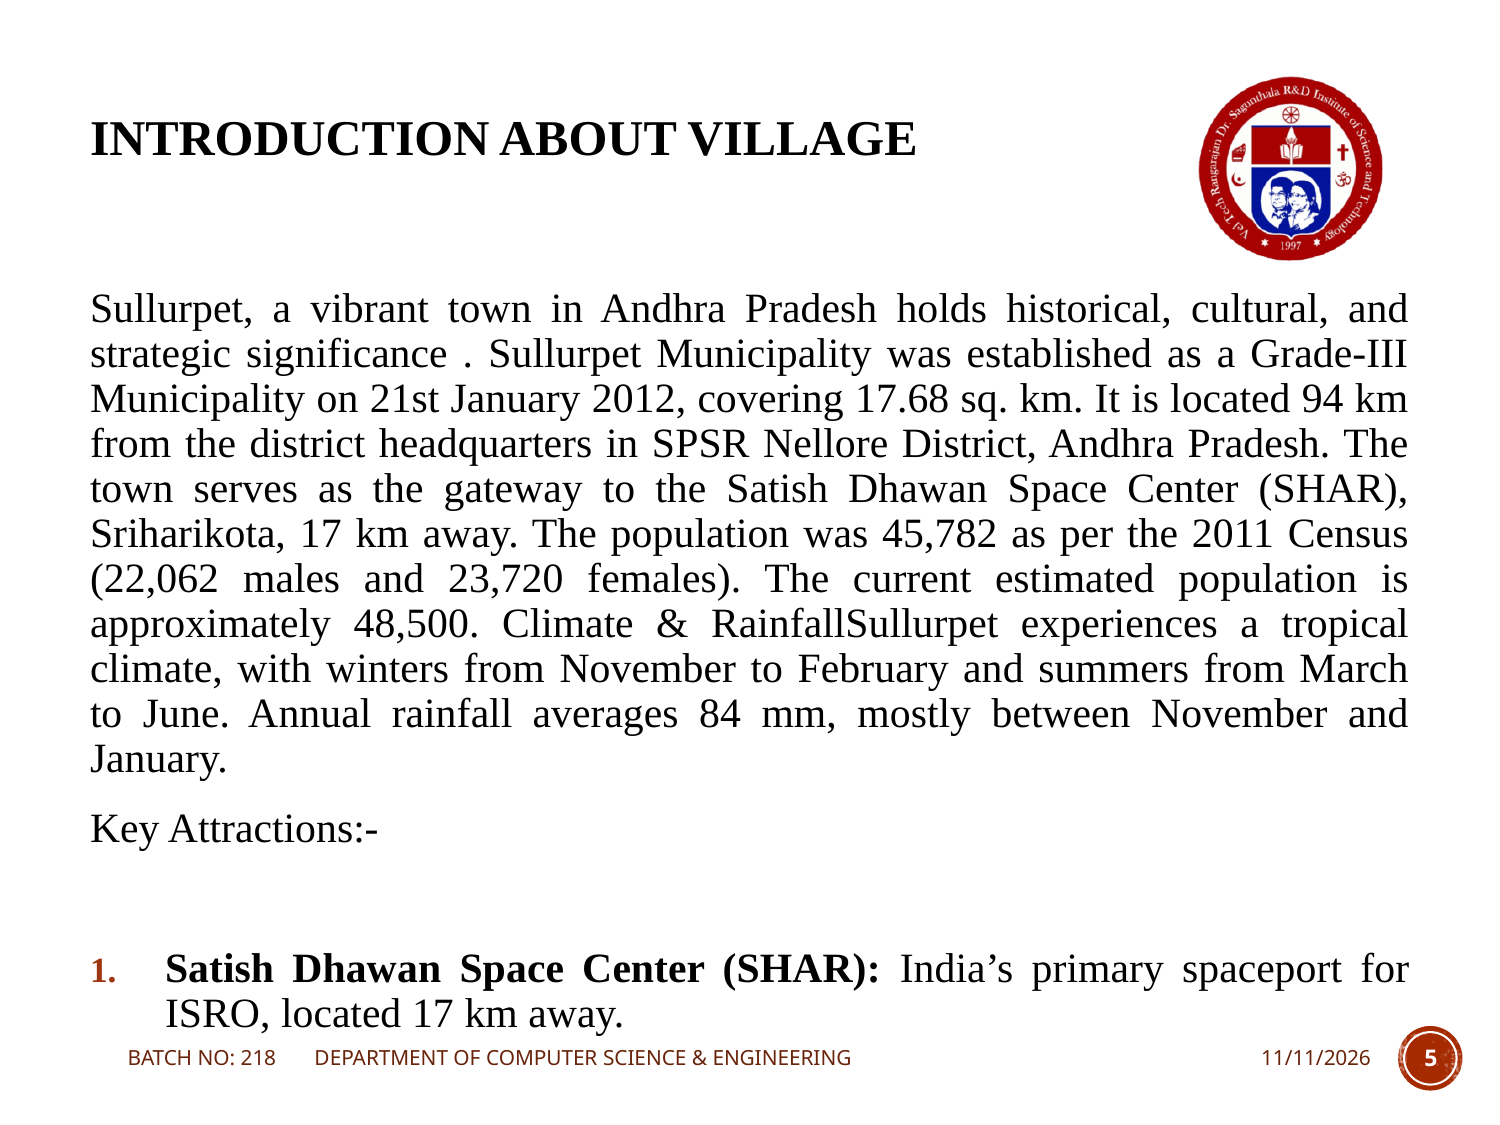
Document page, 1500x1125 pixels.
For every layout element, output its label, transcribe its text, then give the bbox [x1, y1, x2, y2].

slide_number 5 [1391, 1028, 1471, 1089]
list Sullurpet, a vibrant town in Andhra Pradesh holds historical, cultural, and strategic significance . Sullurpet Municipality was established as a Grade-III Municipality on 21st January 2012, covering 17.68 sq. km. It is located 94 km from the district headquarters in SPSR Nellore District, Andhra Pradesh. The town serves as the gateway to the Satish Dhawan Space Center (SHAR), Sriharikota, 17 km away. The population was 45,782 as per the 2011 Census (22,062 males and 23,720 females). The current estimated population is approximately 48,500. Climate & RainfallSullurpet experiences a tropical climate, with winters from November to February and summers from March to June. Annual rainfall averages 84 mm, mostly between November and January. Key Attractions:- Satish Dhawan Space Center (SHAR): India’s primary spaceport for ISRO, located 17 km away. [75, 278, 1425, 1125]
footer BATCH NO: 218 DEPARTMENT OF COMPUTER SCIENCE & ENGINEERING [112, 1028, 891, 1089]
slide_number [982, 1028, 1386, 1089]
title INTRODUCTION ABOUT VILLAGE [75, 53, 1425, 224]
picture [1198, 224, 1383, 261]
